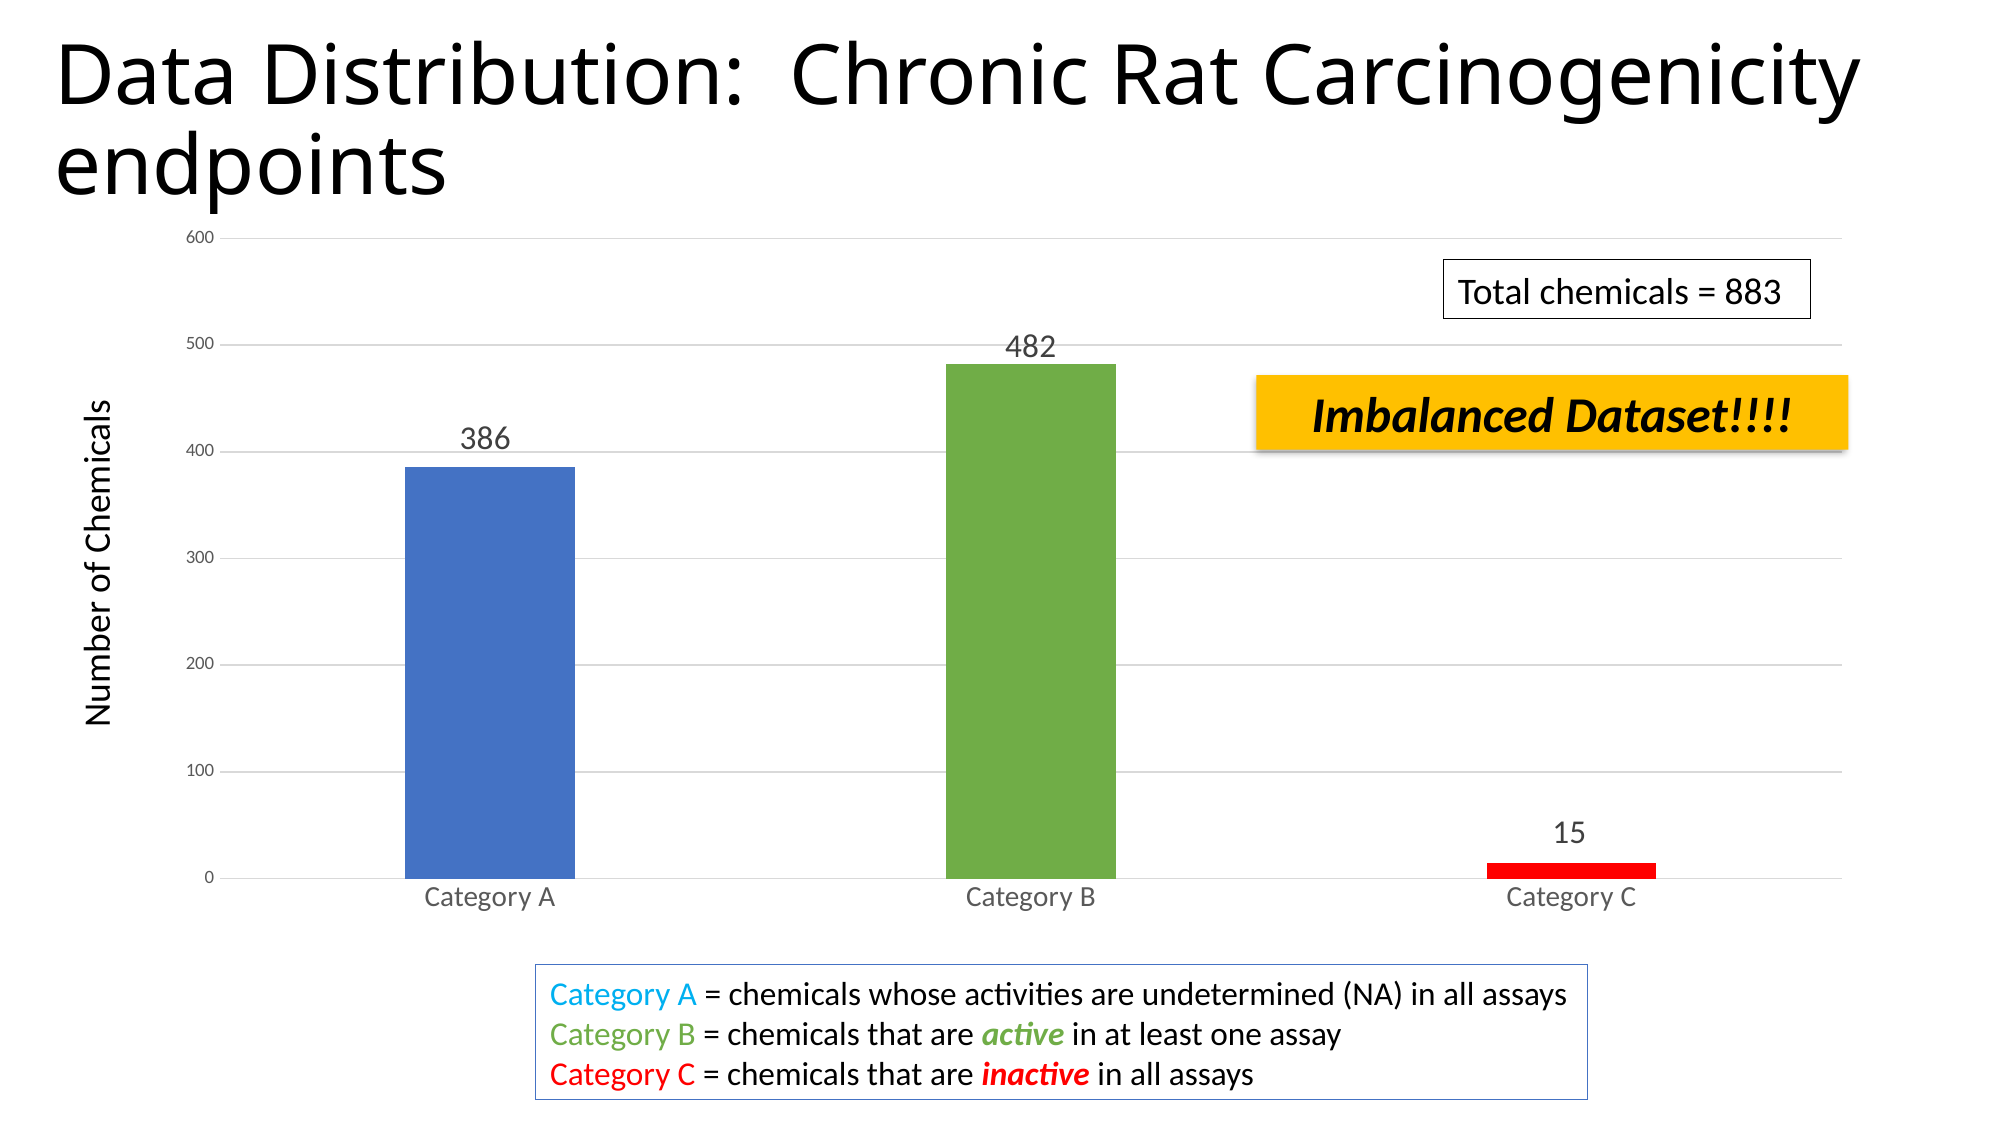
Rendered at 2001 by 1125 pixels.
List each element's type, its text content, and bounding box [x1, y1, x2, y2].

text_box Number of Chemicals [64, 375, 125, 743]
title Data Distribution: Chronic Rat Carcinogenicity endpoints [39, 13, 1990, 231]
text_box Category A = chemicals whose activities are undetermined (NA) in all assays Category B = chemicals that are active in at least one assay Category C = chemicals that are inactive in all assays [535, 964, 1588, 1100]
chart [151, 214, 1877, 929]
